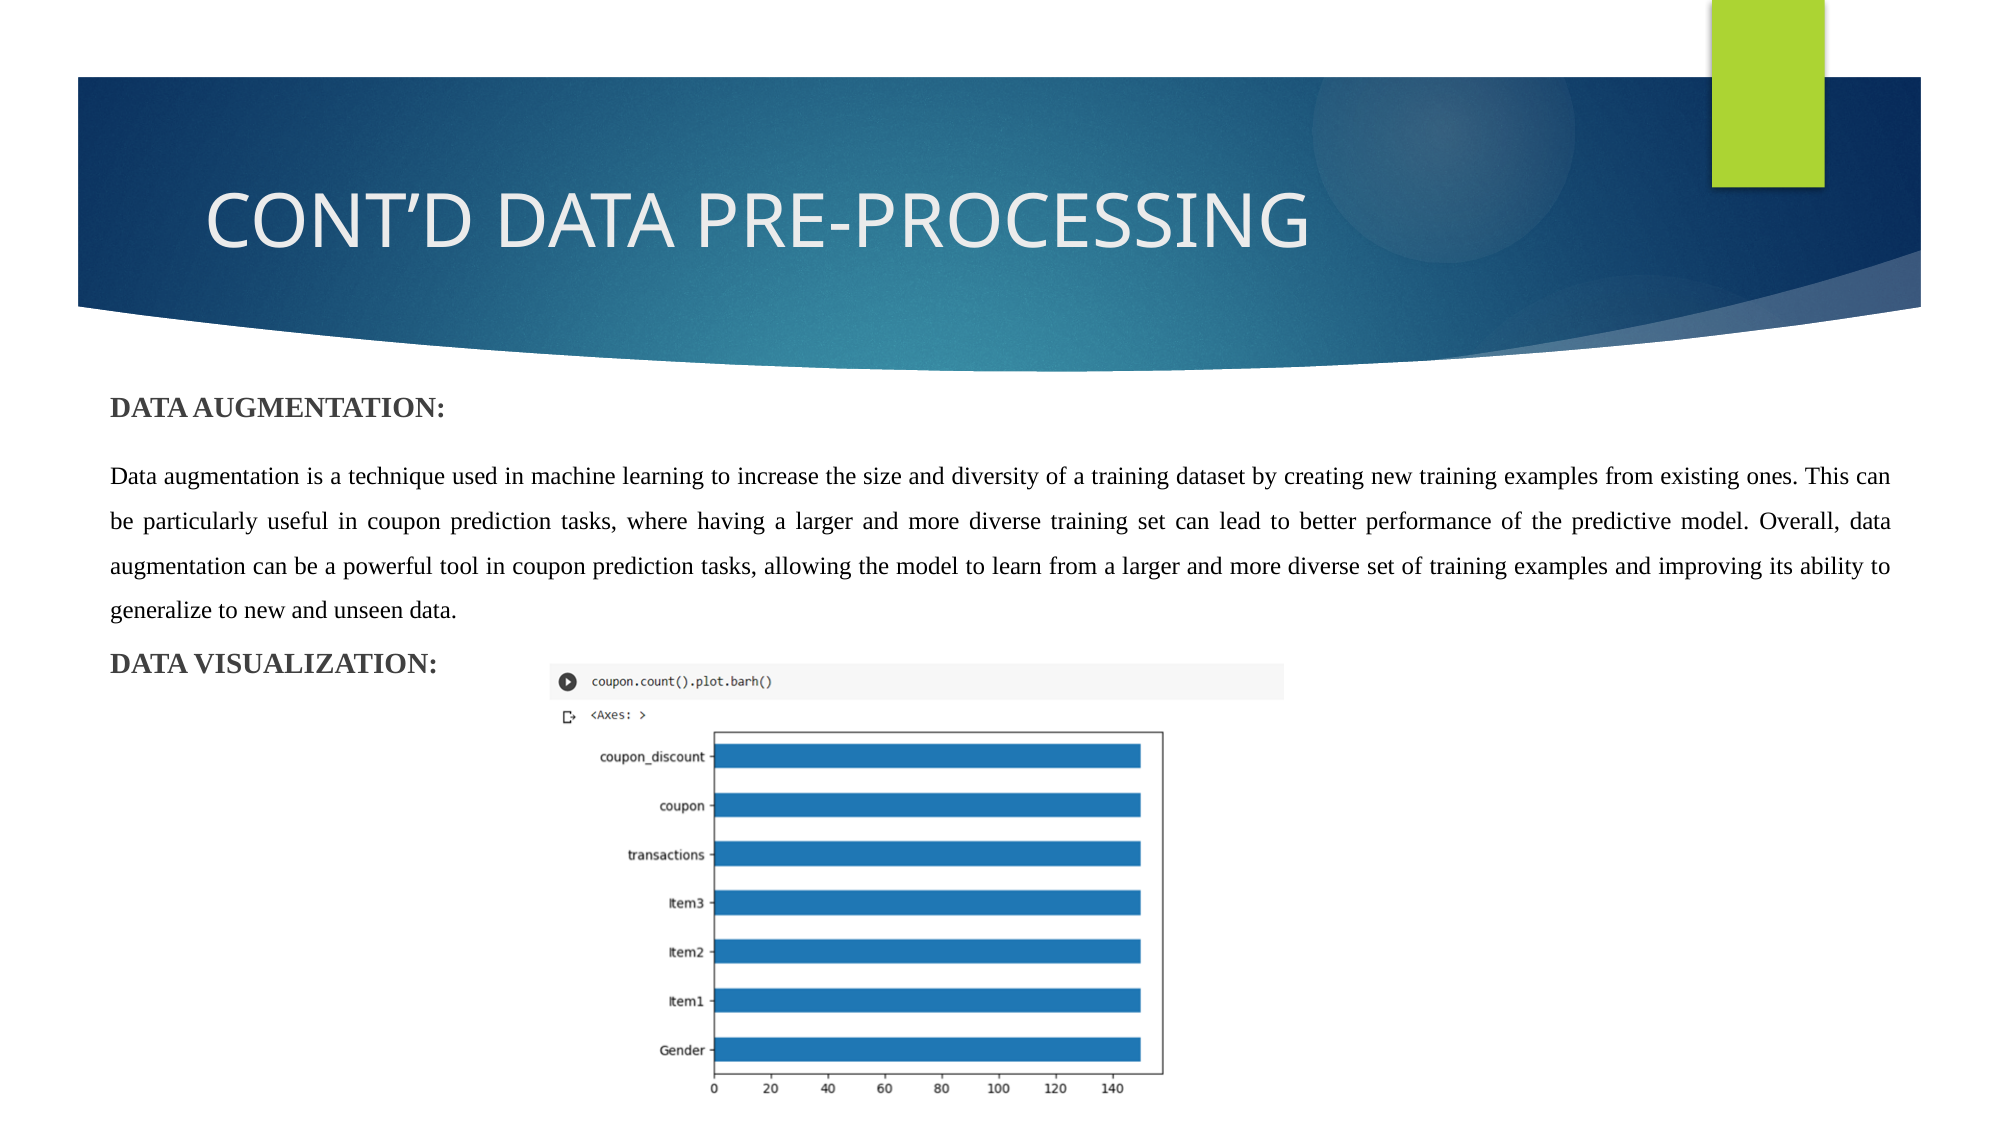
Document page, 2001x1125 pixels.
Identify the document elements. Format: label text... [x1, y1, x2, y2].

list DATA AUGMENTATION: Data augmentation is a technique used in machine learning to increase the size and diversity of a training dataset by creating new training examples from existing ones. This can be particularly useful in coupon prediction tasks, where having a larger and more diverse training set can lead to better performance of the predictive model. Overall, data augmentation can be a powerful tool in coupon prediction tasks, allowing the model to learn from a larger and more diverse set of training examples and improving its ability to generalize to new and unseen data. DATA VISUALIZATION: [94, 381, 1909, 1090]
picture [532, 645, 1284, 1125]
title CONT’D DATA PRE-PROCESSING [189, 159, 1627, 276]
